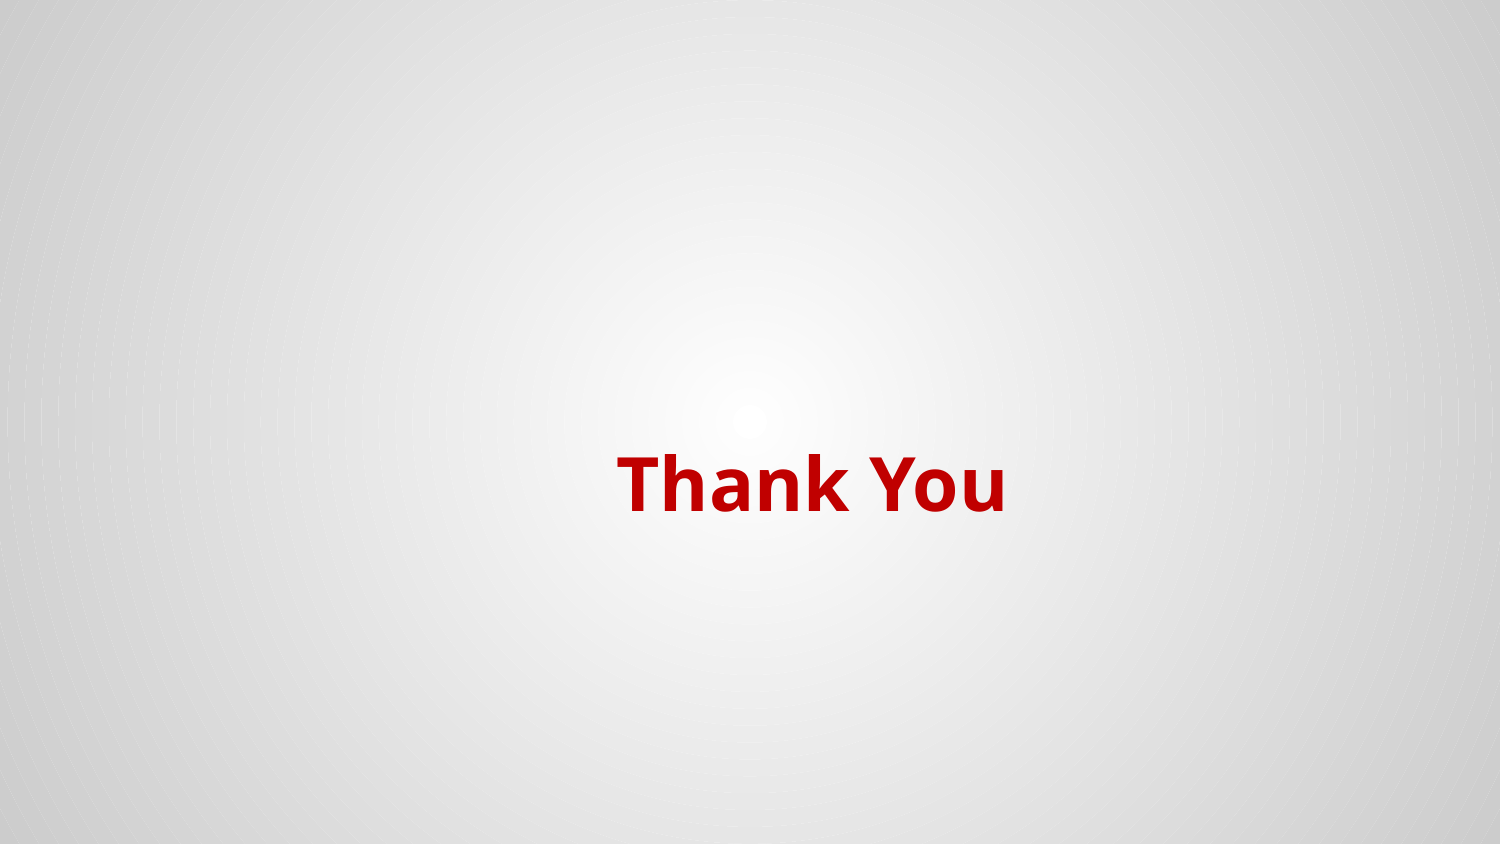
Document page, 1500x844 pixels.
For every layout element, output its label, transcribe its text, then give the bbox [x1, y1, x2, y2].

list Thank You [75, 196, 1425, 808]
